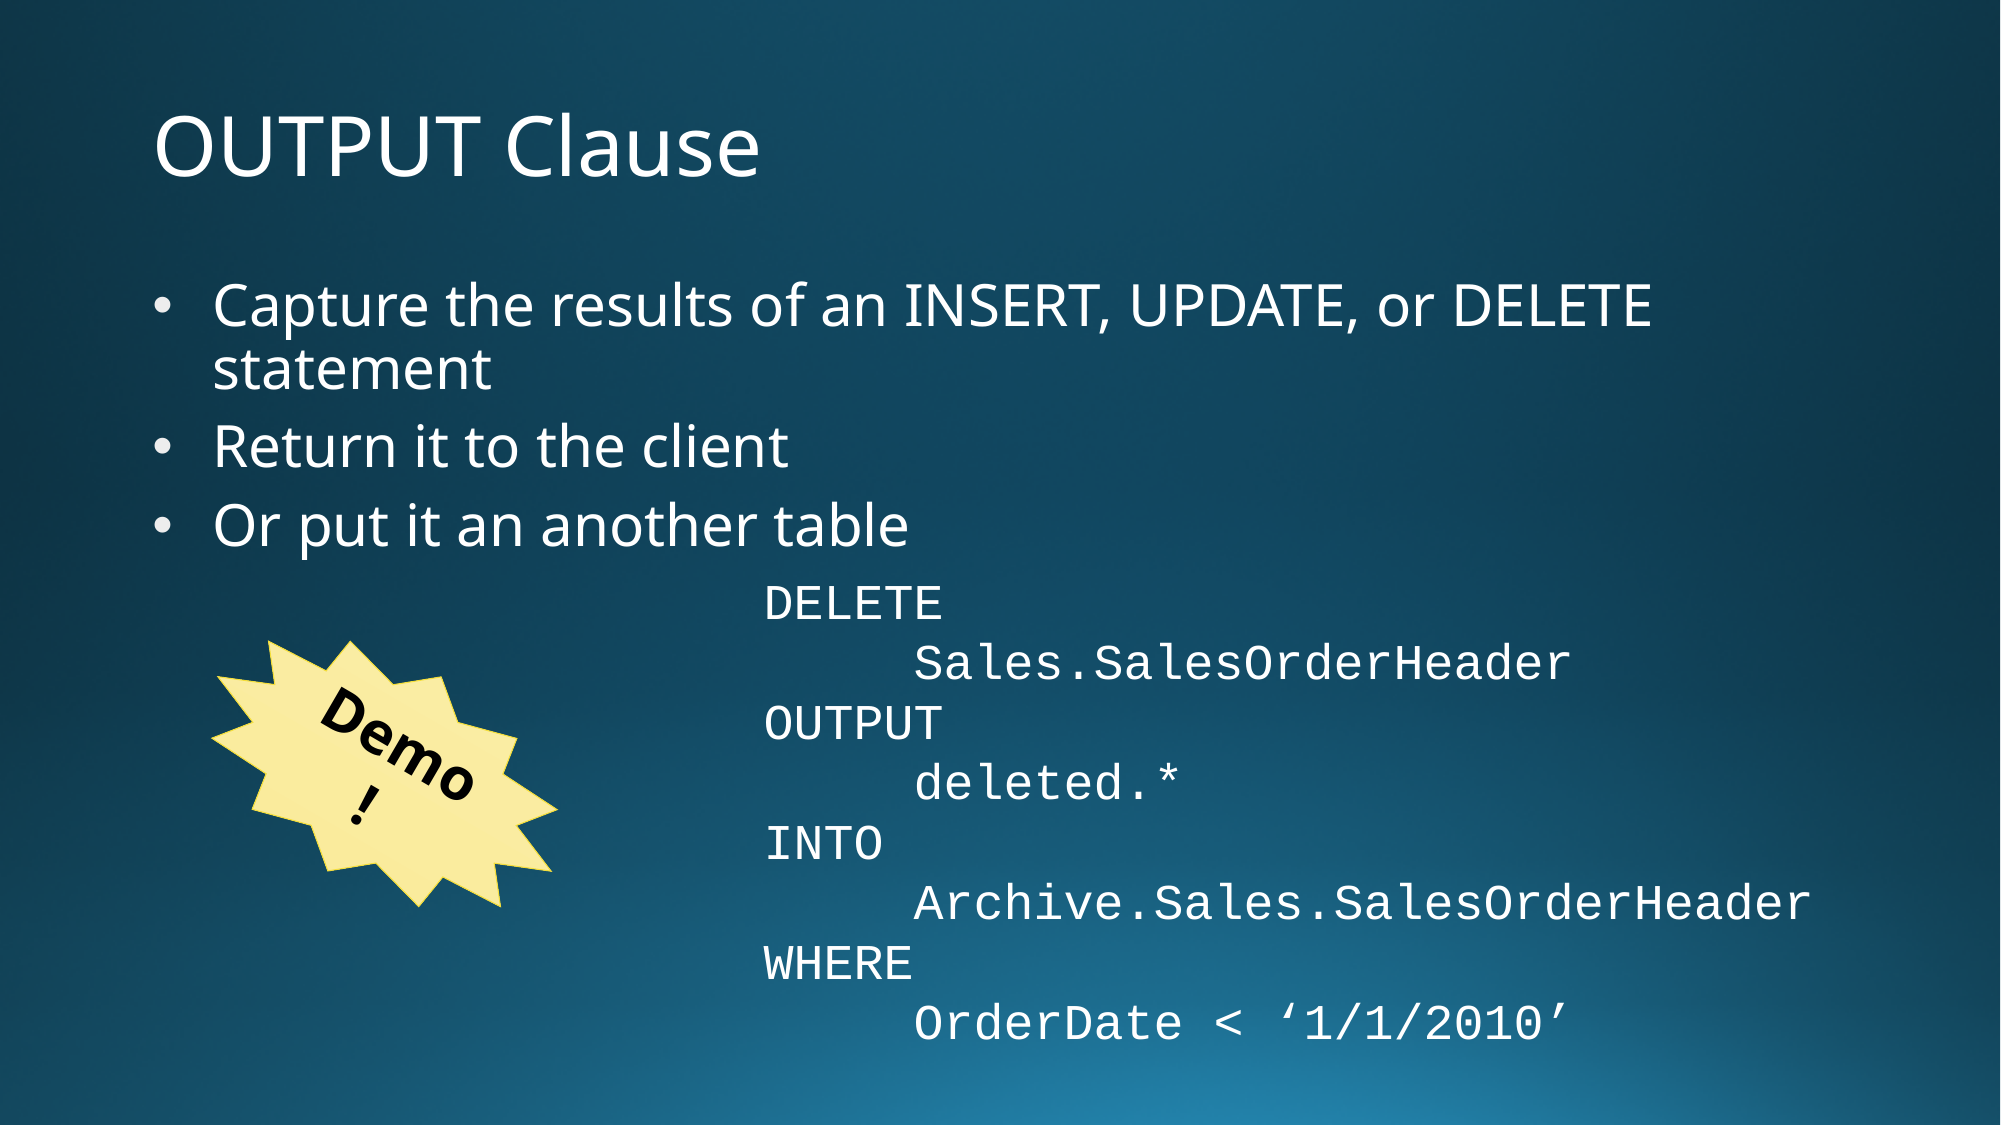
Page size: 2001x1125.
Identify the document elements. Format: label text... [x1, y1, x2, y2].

text_box DELETE Sales.SalesOrderHeader OUTPUT deleted.* INTO Archive.Sales.SalesOrderHeader WHERE OrderDate < ‘1/1/2010’ [748, 562, 1863, 1058]
list Capture the results of an INSERT, UPDATE, or DELETE statement Return it to the client Or put it an another table [137, 268, 1863, 1066]
title OUTPUT Clause [137, 59, 1863, 239]
text_box Demo! [210, 640, 559, 908]
picture [0, 0, 2001, 1125]
